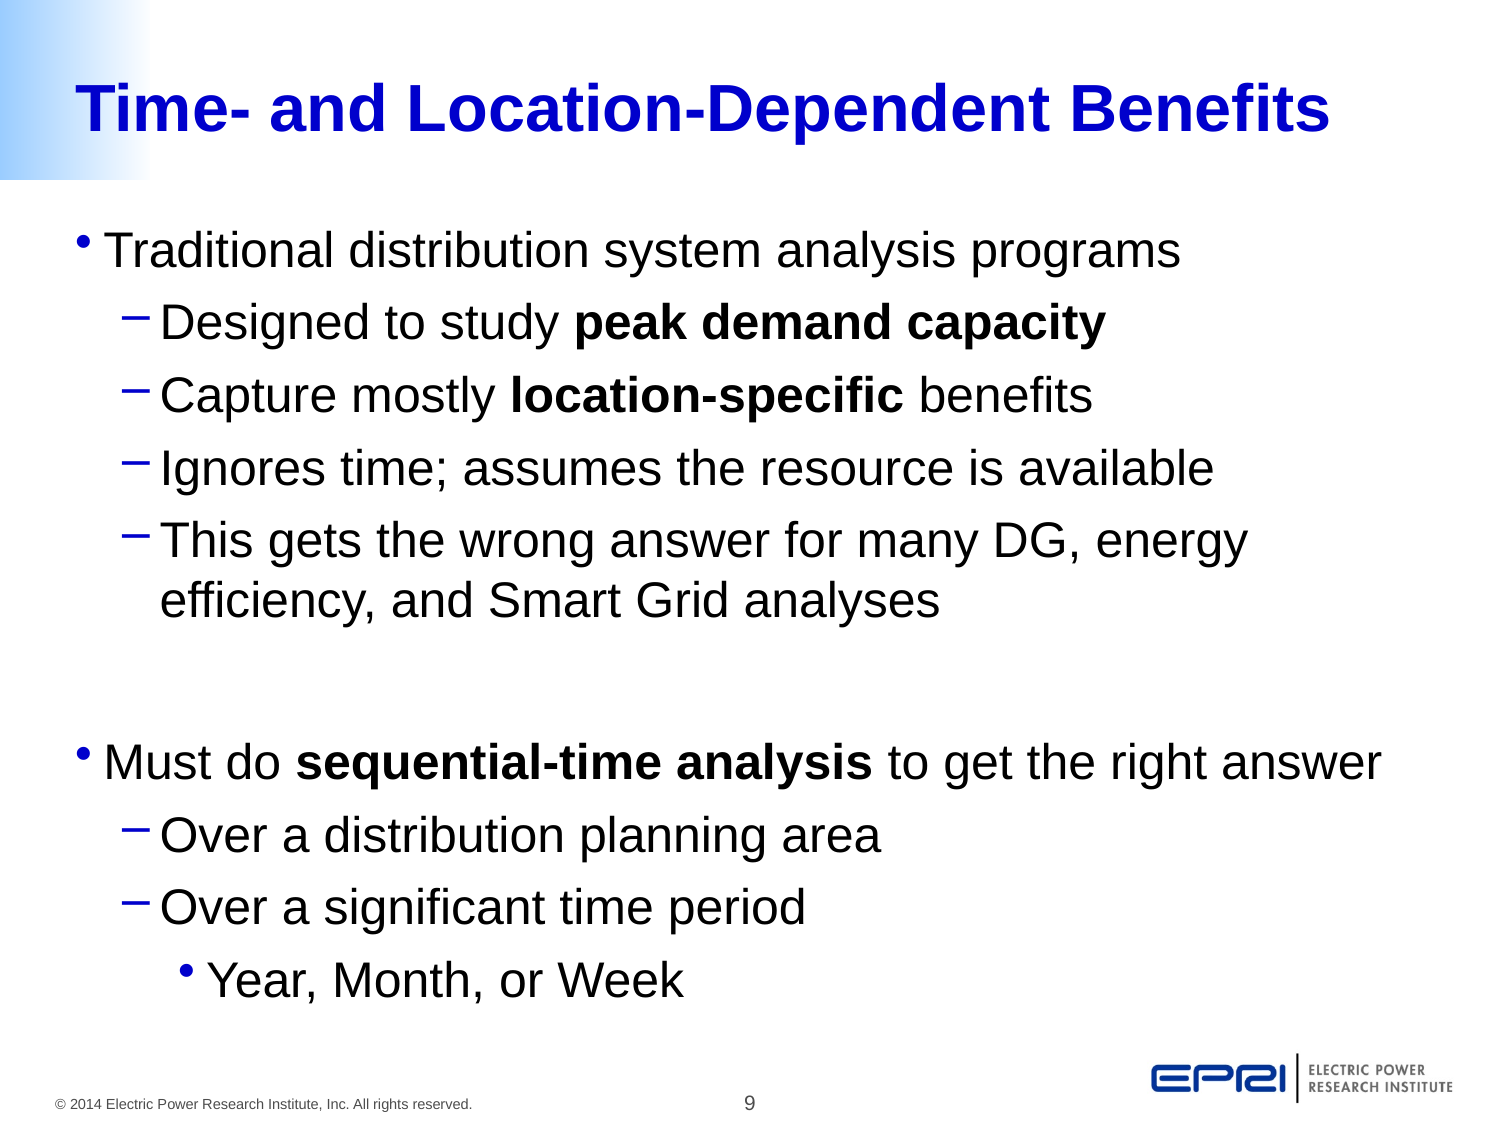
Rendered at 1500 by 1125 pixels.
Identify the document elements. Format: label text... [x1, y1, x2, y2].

list Traditional distribution system analysis programs Designed to study peak demand capacity Capture mostly location-specific benefits Ignores time; assumes the resource is available This gets the wrong answer for many DG, energy efficiency, and Smart Grid analyses Must do sequential-time analysis to get the right answer Over a distribution planning area Over a significant time period Year, Month, or Week [59, 209, 1441, 1036]
title Time- and Location-Dependent Benefits [59, 29, 1441, 181]
picture [1147, 1049, 1456, 1107]
